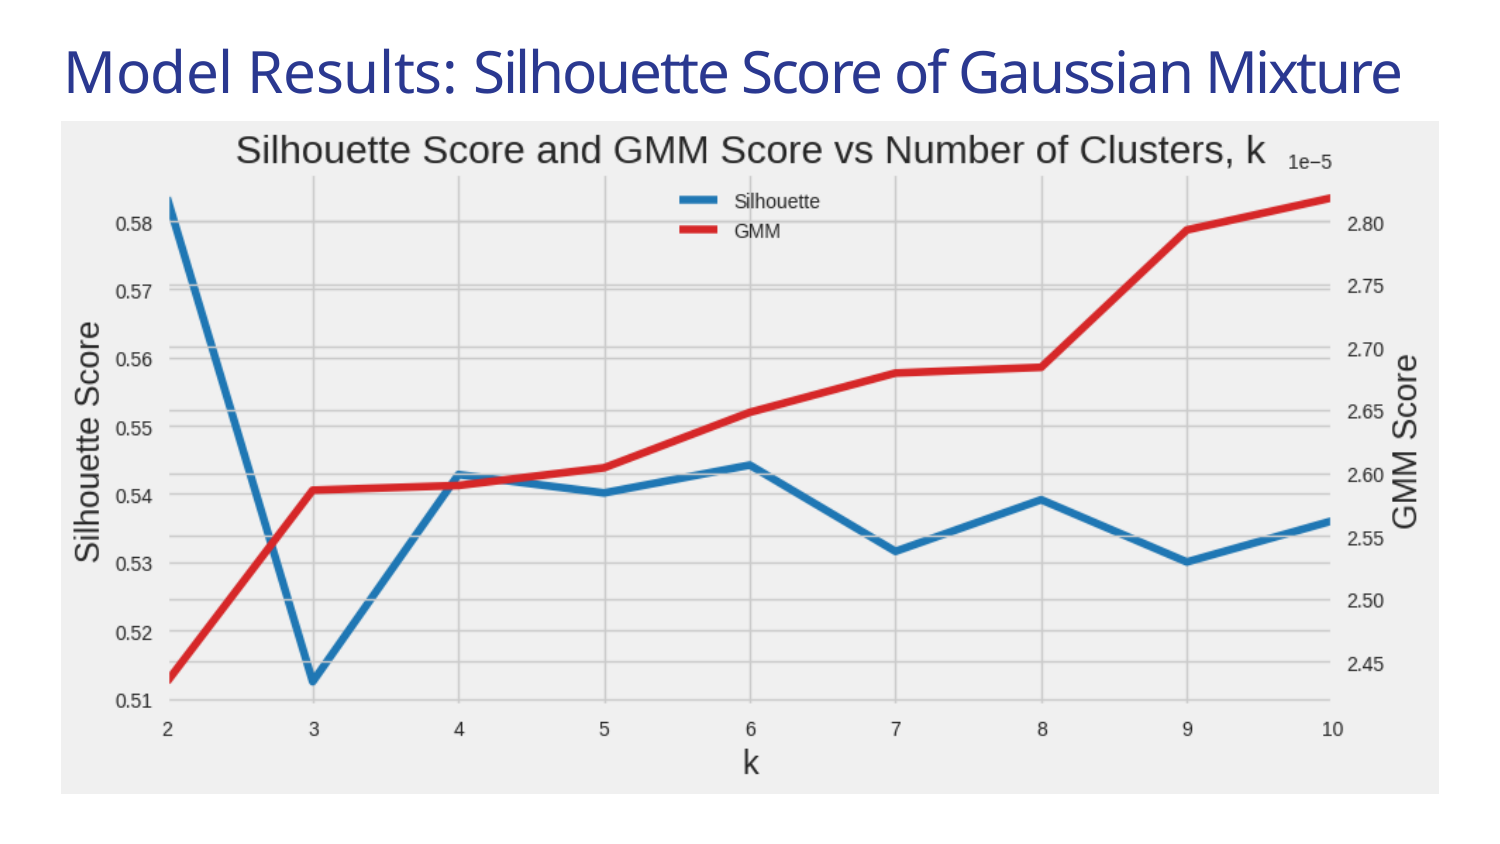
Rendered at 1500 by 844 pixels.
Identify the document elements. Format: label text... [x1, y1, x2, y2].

title Model Results: Silhouette Score of Gaussian Mixture [61, 32, 1424, 120]
picture [61, 121, 1439, 794]
